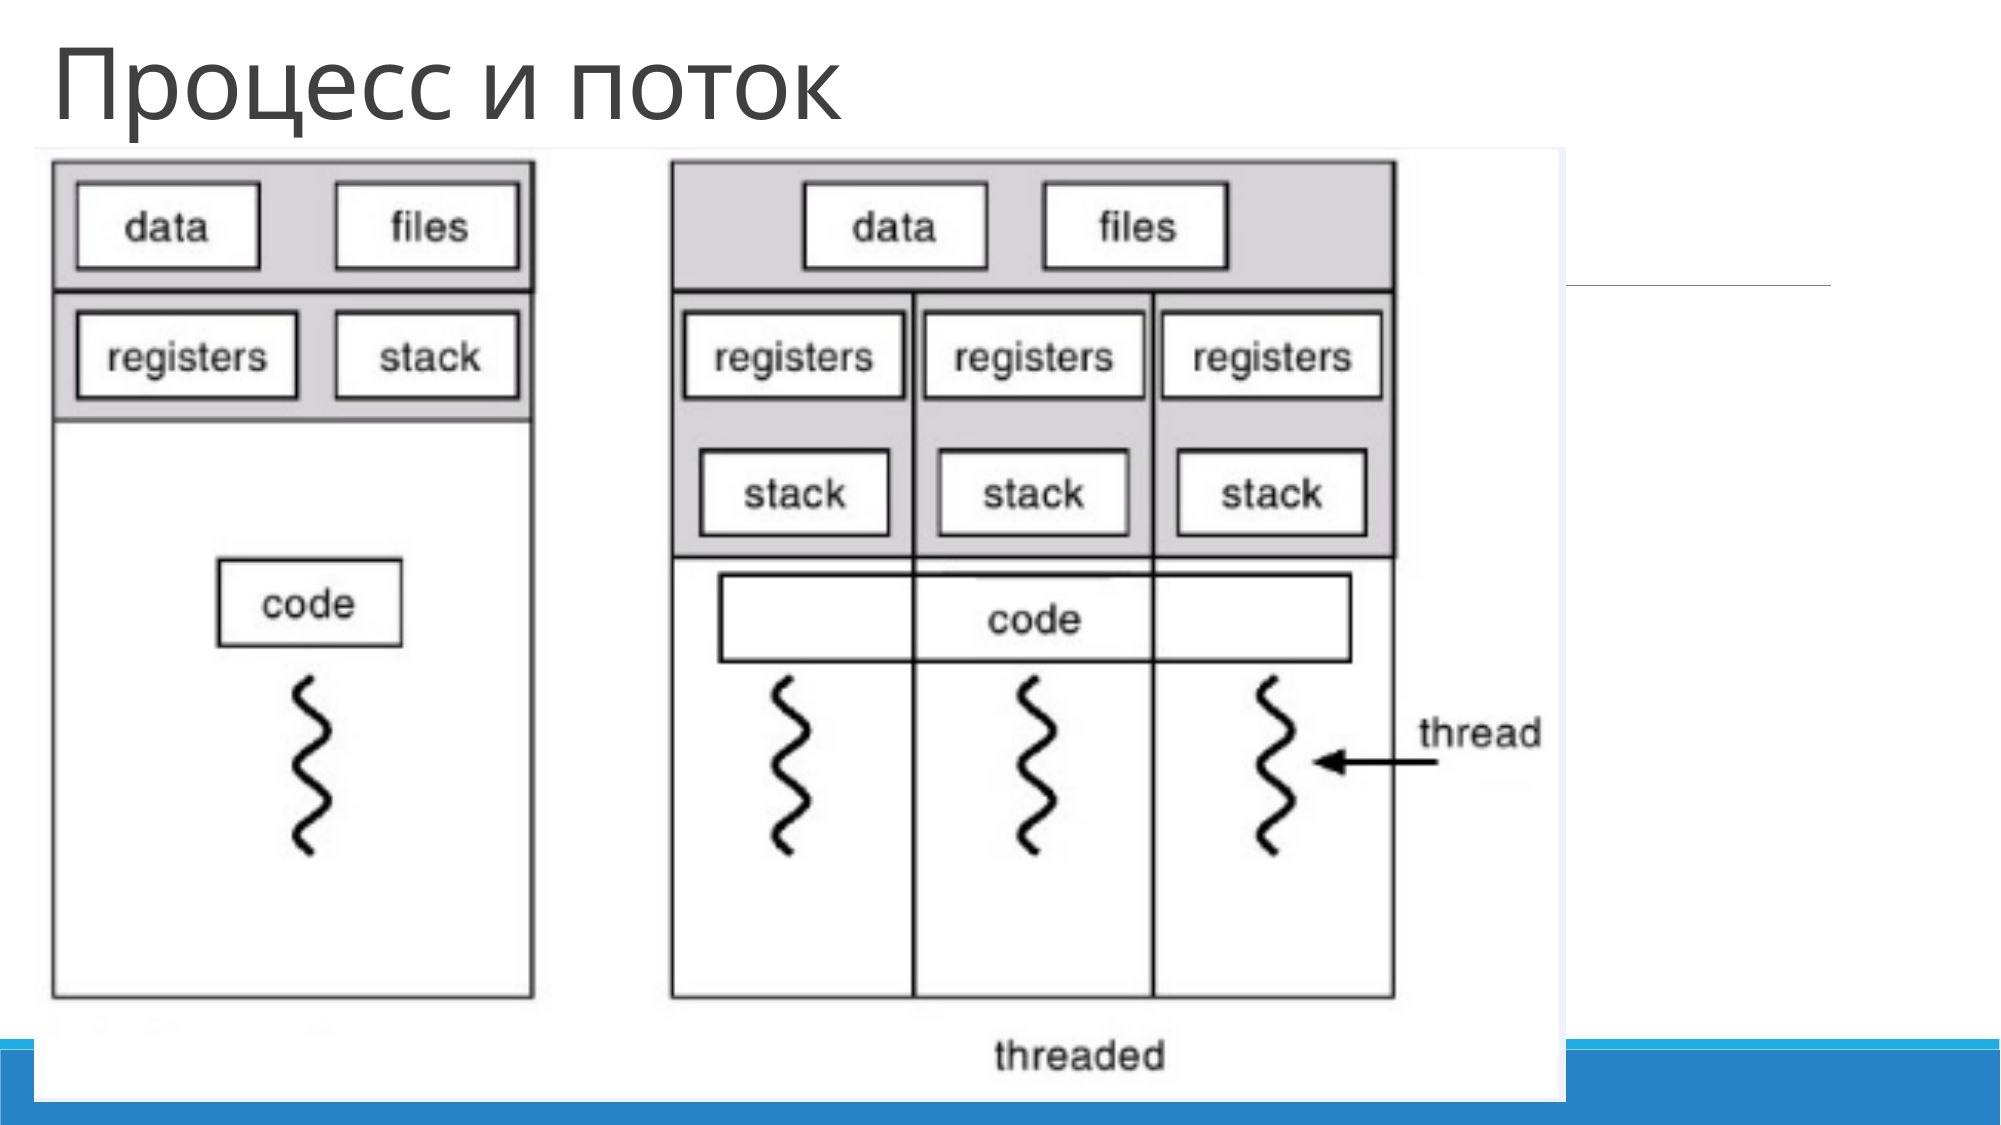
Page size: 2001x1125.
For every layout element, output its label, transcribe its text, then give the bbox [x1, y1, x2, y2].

picture [34, 146, 1567, 1103]
title Процесс и поток [34, 27, 1685, 148]
